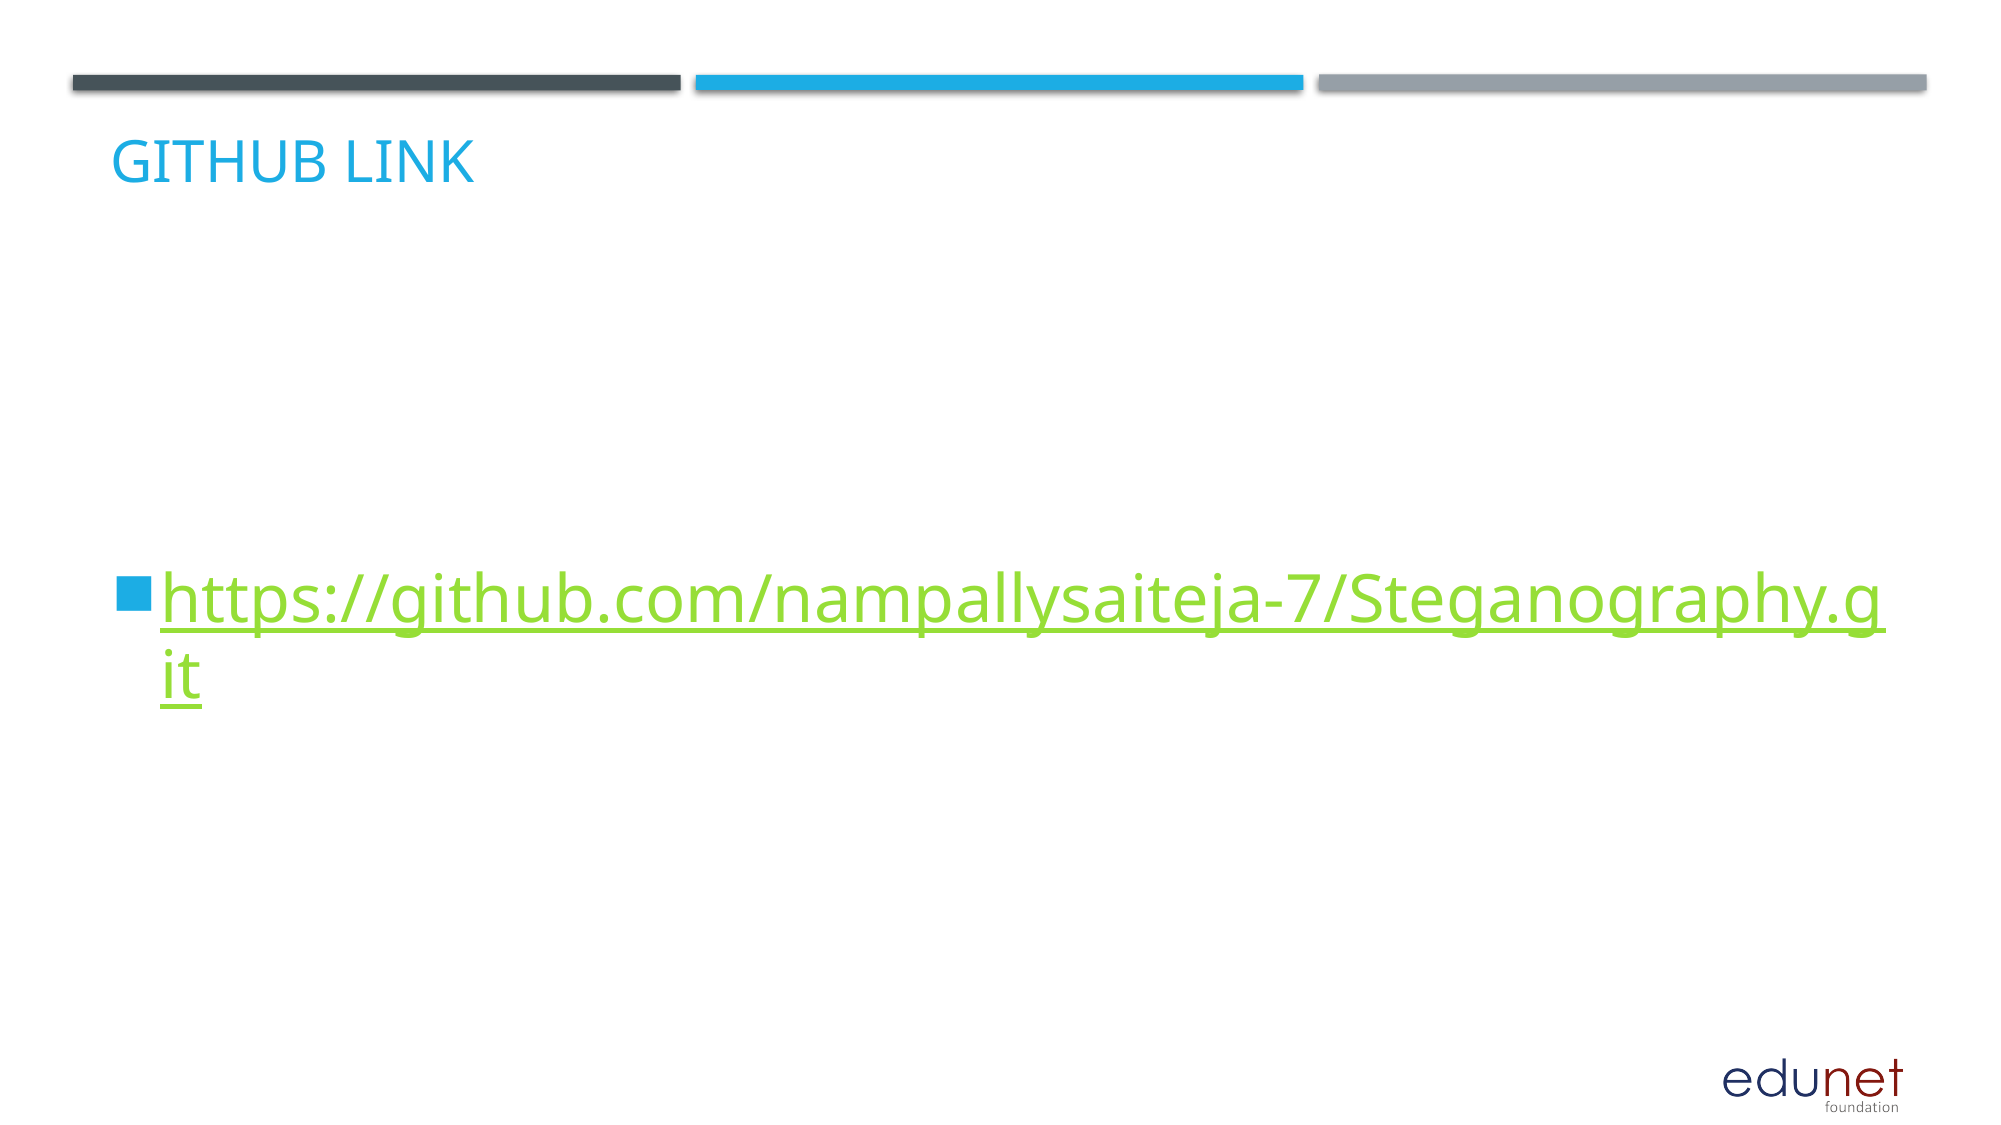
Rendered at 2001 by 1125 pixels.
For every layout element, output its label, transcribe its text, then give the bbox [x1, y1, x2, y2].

title GitHub Link [95, 115, 1905, 203]
picture [1719, 1056, 1905, 1116]
list https://github.com/nampallysaiteja-7/Steganography.git [95, 213, 1905, 981]
